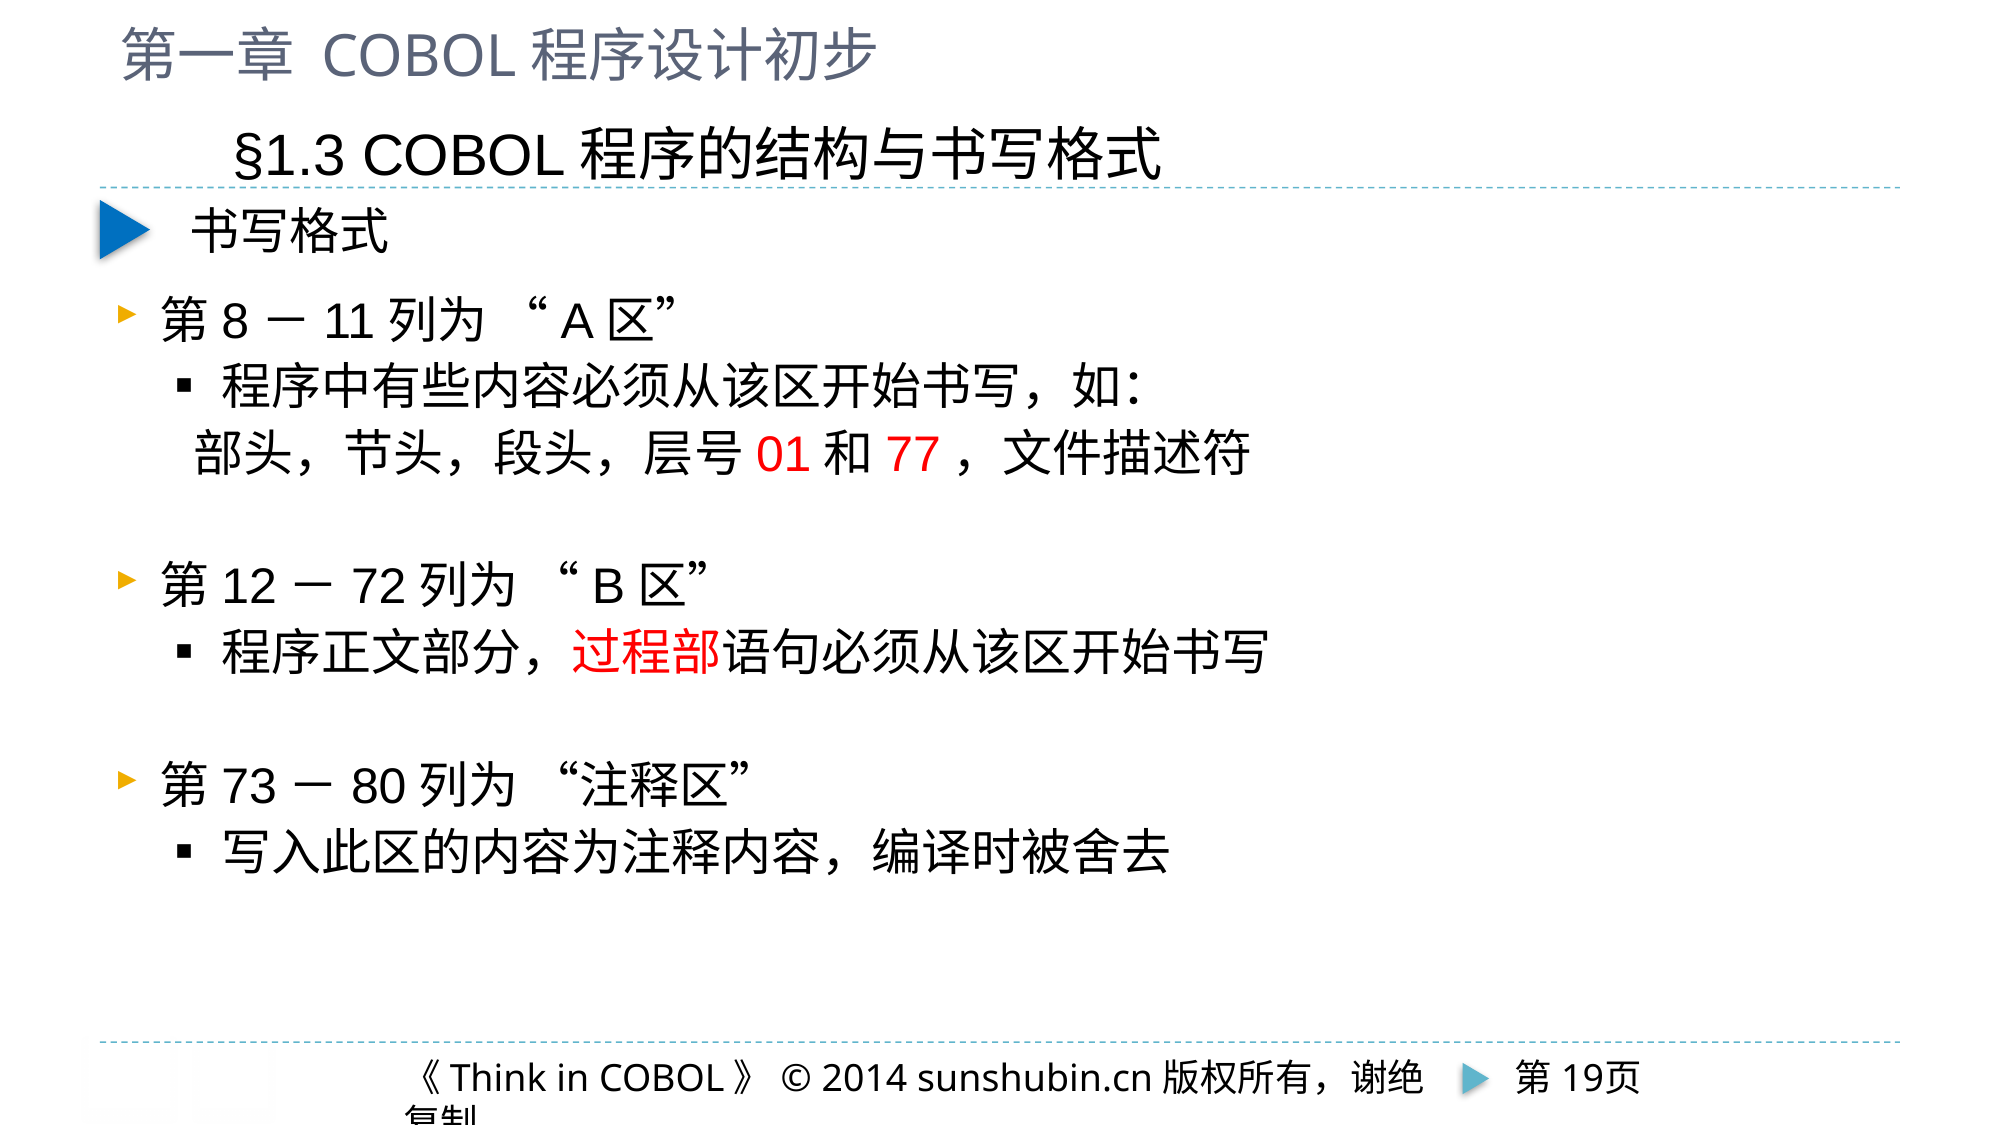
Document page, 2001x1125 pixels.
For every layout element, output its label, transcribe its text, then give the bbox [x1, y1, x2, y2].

list §1.3 COBOL程序的结构与书写格式 [217, 118, 1305, 182]
list 第8－11列为 “A区” ▪程序中有些内容必须从该区开始书写，如： 部头，节头，段头，层号01和77，文件描述符 第12－72列为 “B区” ▪程序正文部分，过程部语句必须从该区开始书写 第73－80列为 “注释区” ▪写入此区的内容为注释内容，编译时被舍去 [99, 287, 1900, 1025]
title 第一章 COBOL程序设计初步 [105, 10, 1305, 99]
list 书写格式 [175, 192, 1305, 268]
